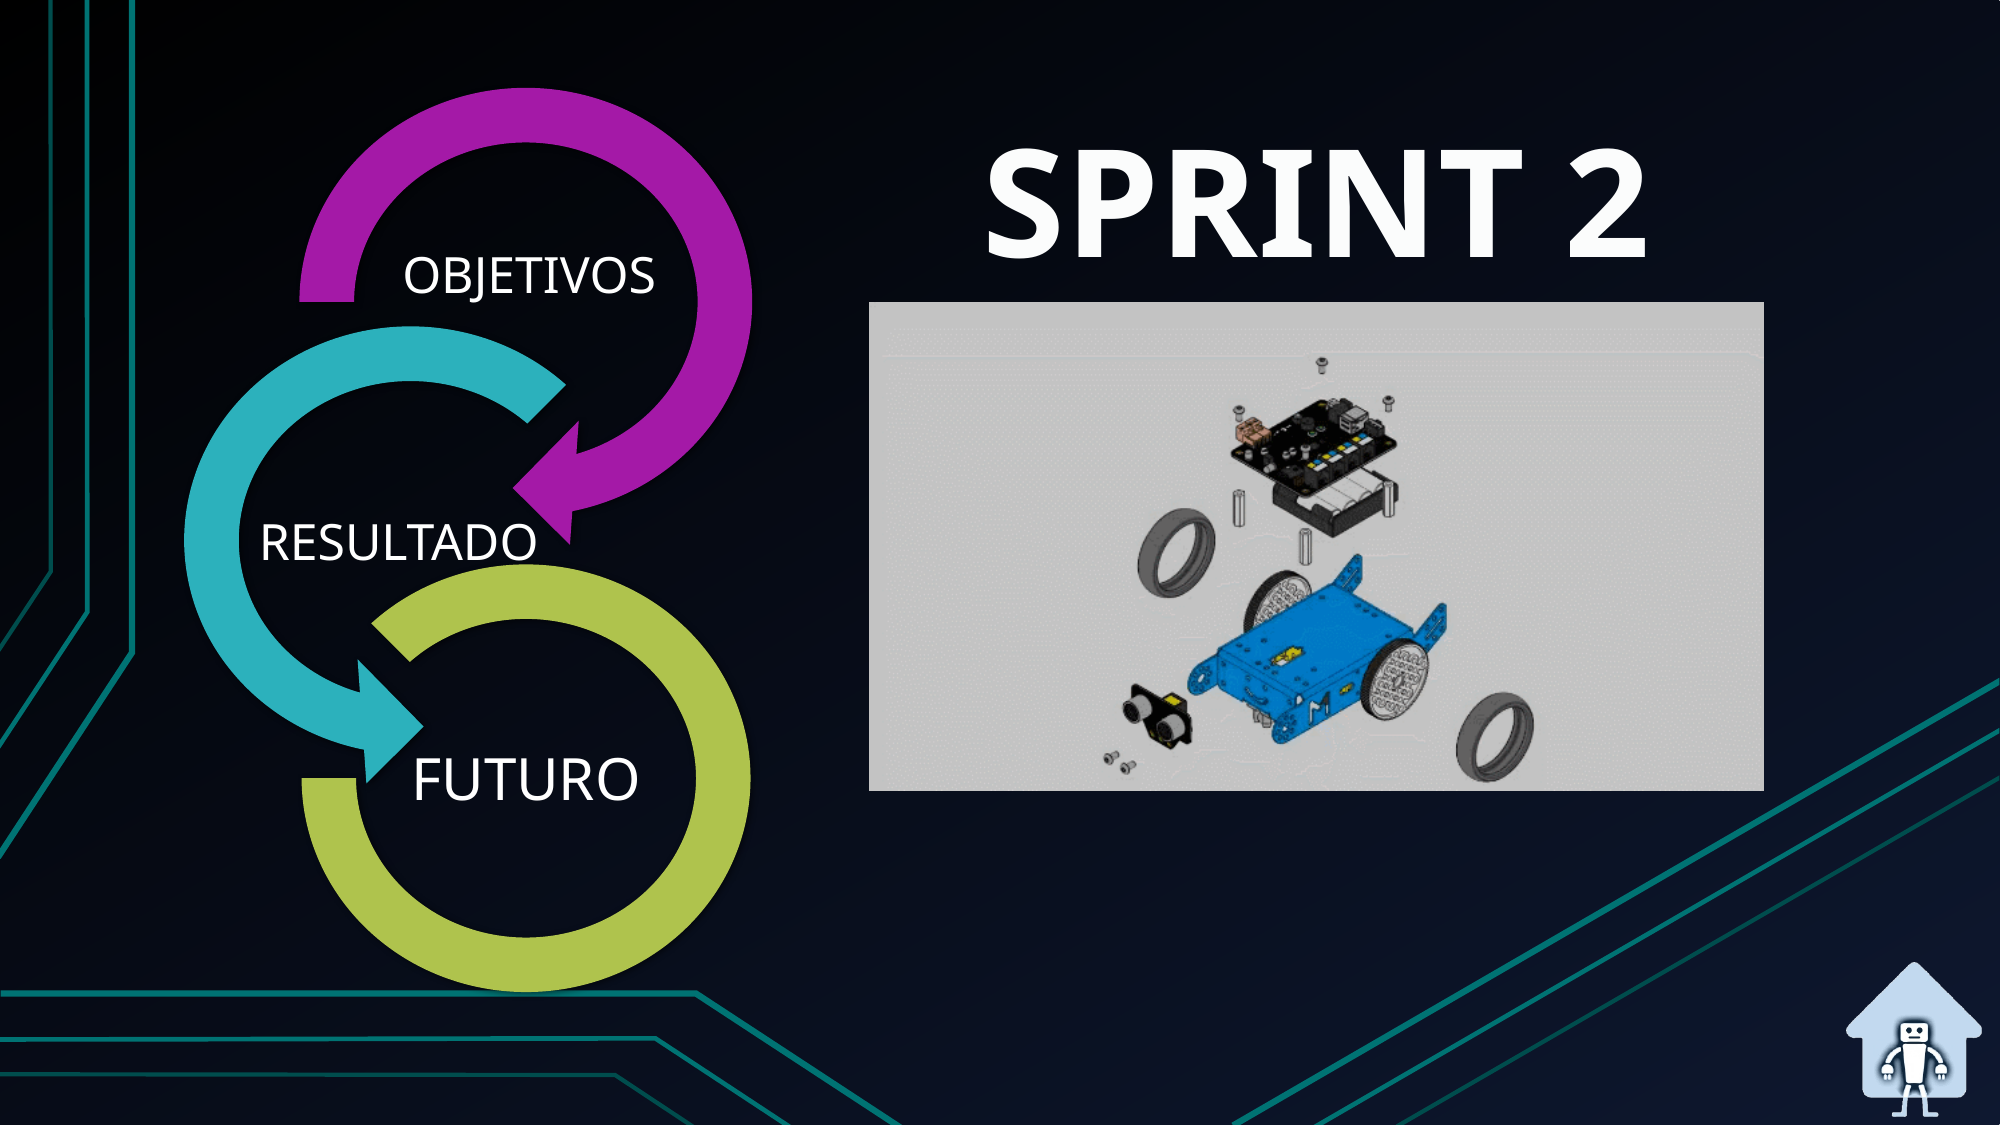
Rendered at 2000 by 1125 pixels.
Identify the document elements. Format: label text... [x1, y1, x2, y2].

text_box SPRINT 2 [903, 99, 1731, 295]
picture [869, 302, 1764, 791]
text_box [78, 0, 859, 1125]
picture [1846, 962, 1982, 1118]
